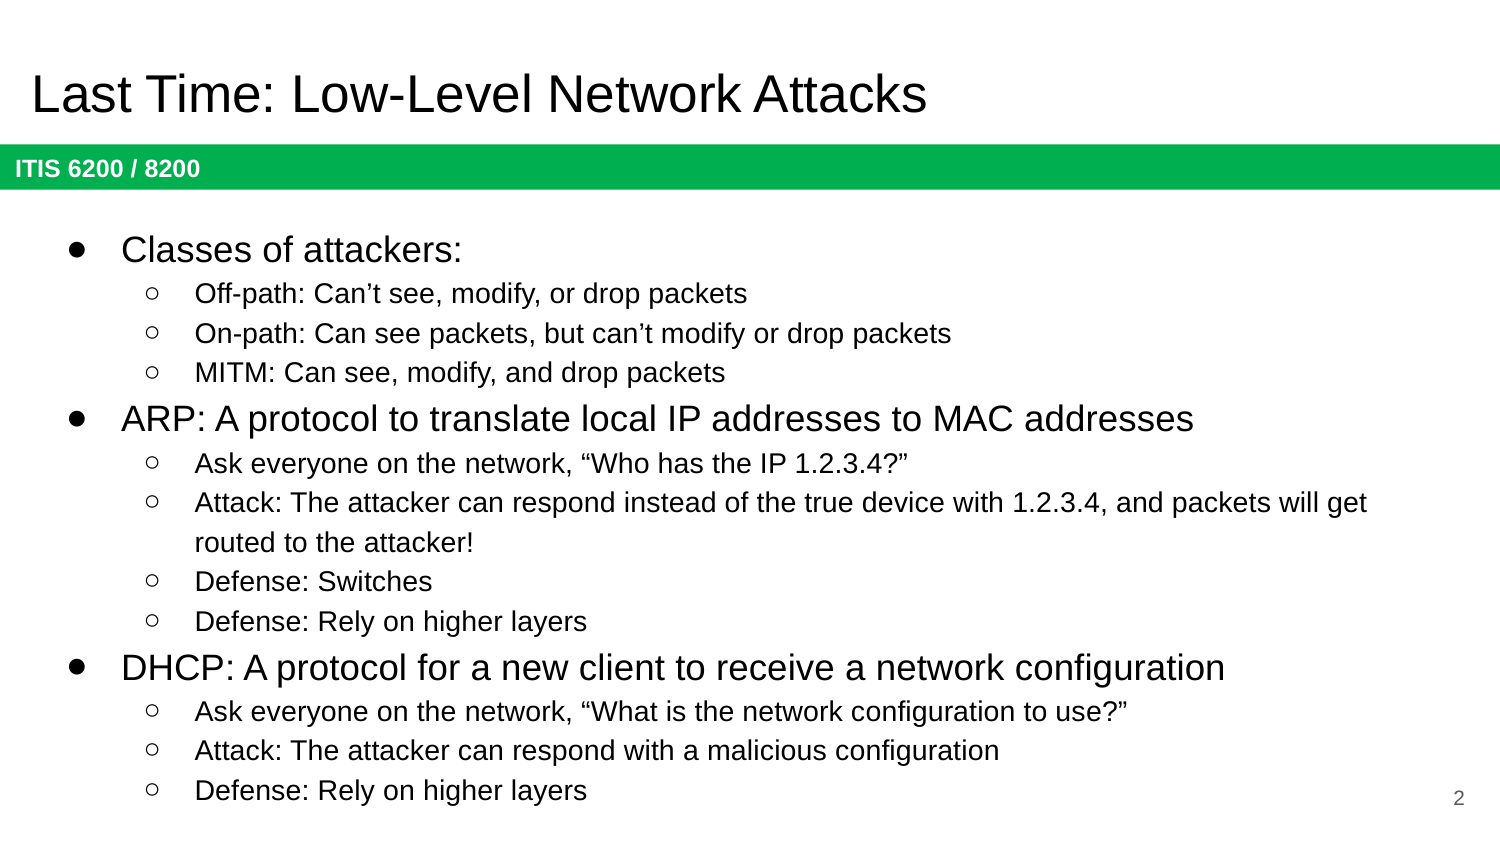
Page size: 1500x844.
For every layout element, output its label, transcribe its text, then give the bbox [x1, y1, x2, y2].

title Last Time: Low-Level Network Attacks [16, 44, 1415, 139]
list Classes of attackers: Off-path: Can’t see, modify, or drop packets On-path: Can see packets, but can’t modify or drop packets MITM: Can see, modify, and drop packets ARP: A protocol to translate local IP addresses to MAC addresses Ask everyone on the network, “Who has the IP 1.2.3.4?” Attack: The attacker can respond instead of the true device with 1.2.3.4, and packets will get routed to the attacker! Defense: Switches Defense: Rely on higher layers DHCP: A protocol for a new client to receive a network configuration Ask everyone on the network, “What is the network configuration to use?” Attack: The attacker can respond with a malicious configuration Defense: Rely on higher layers [32, 204, 1431, 823]
slide_number 2 [1389, 764, 1480, 830]
